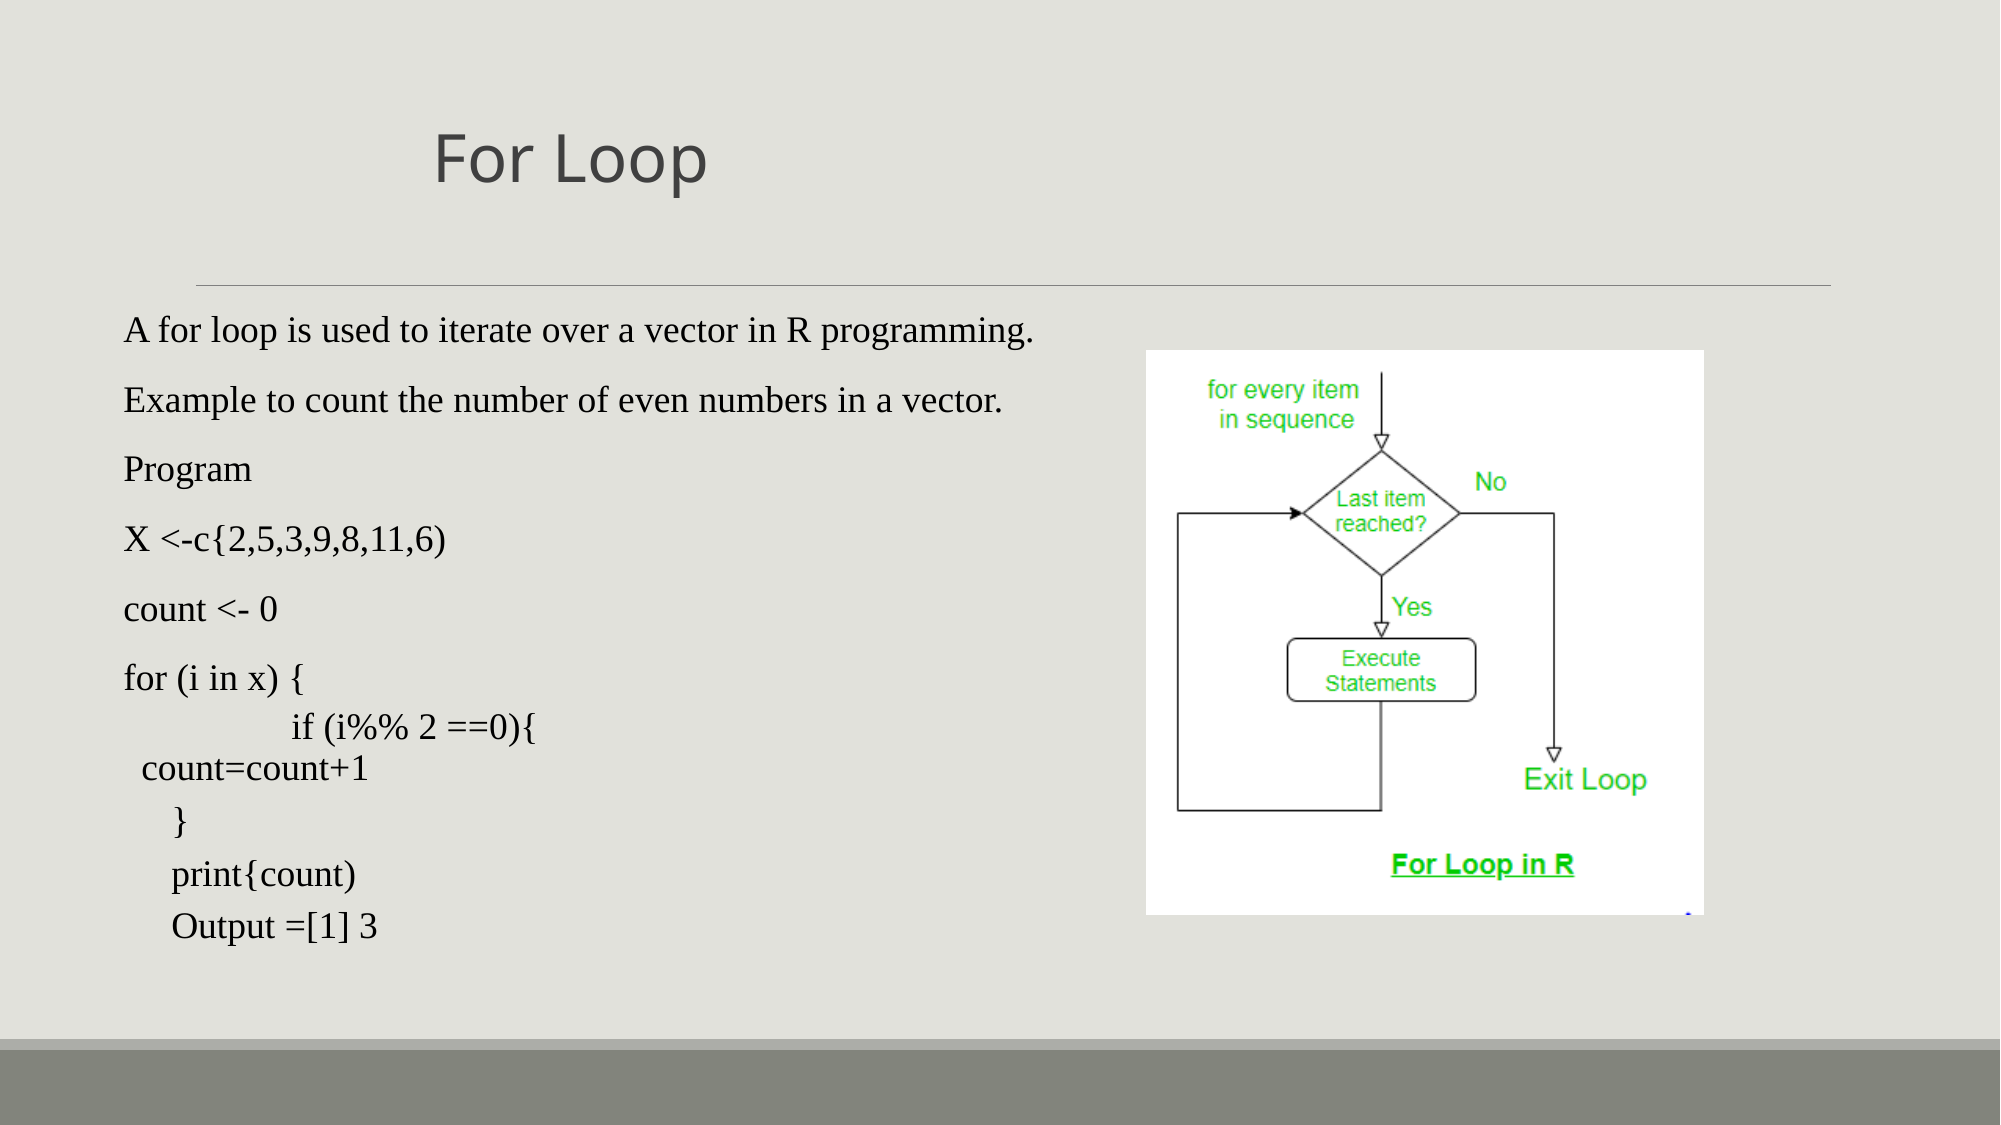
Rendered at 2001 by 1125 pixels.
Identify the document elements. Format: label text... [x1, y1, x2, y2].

text_box For Loop [92, 101, 1050, 221]
list A for loop is used to iterate over a vector in R programming. Example to count the number of even numbers in a vector. Program X <-c{2,5,3,9,8,11,6) count <- 0 for (i in x) { if (i%% 2 ==0){ count=count+1 } print{count) Output =[1] 3 [108, 302, 1067, 963]
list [1146, 350, 1704, 916]
